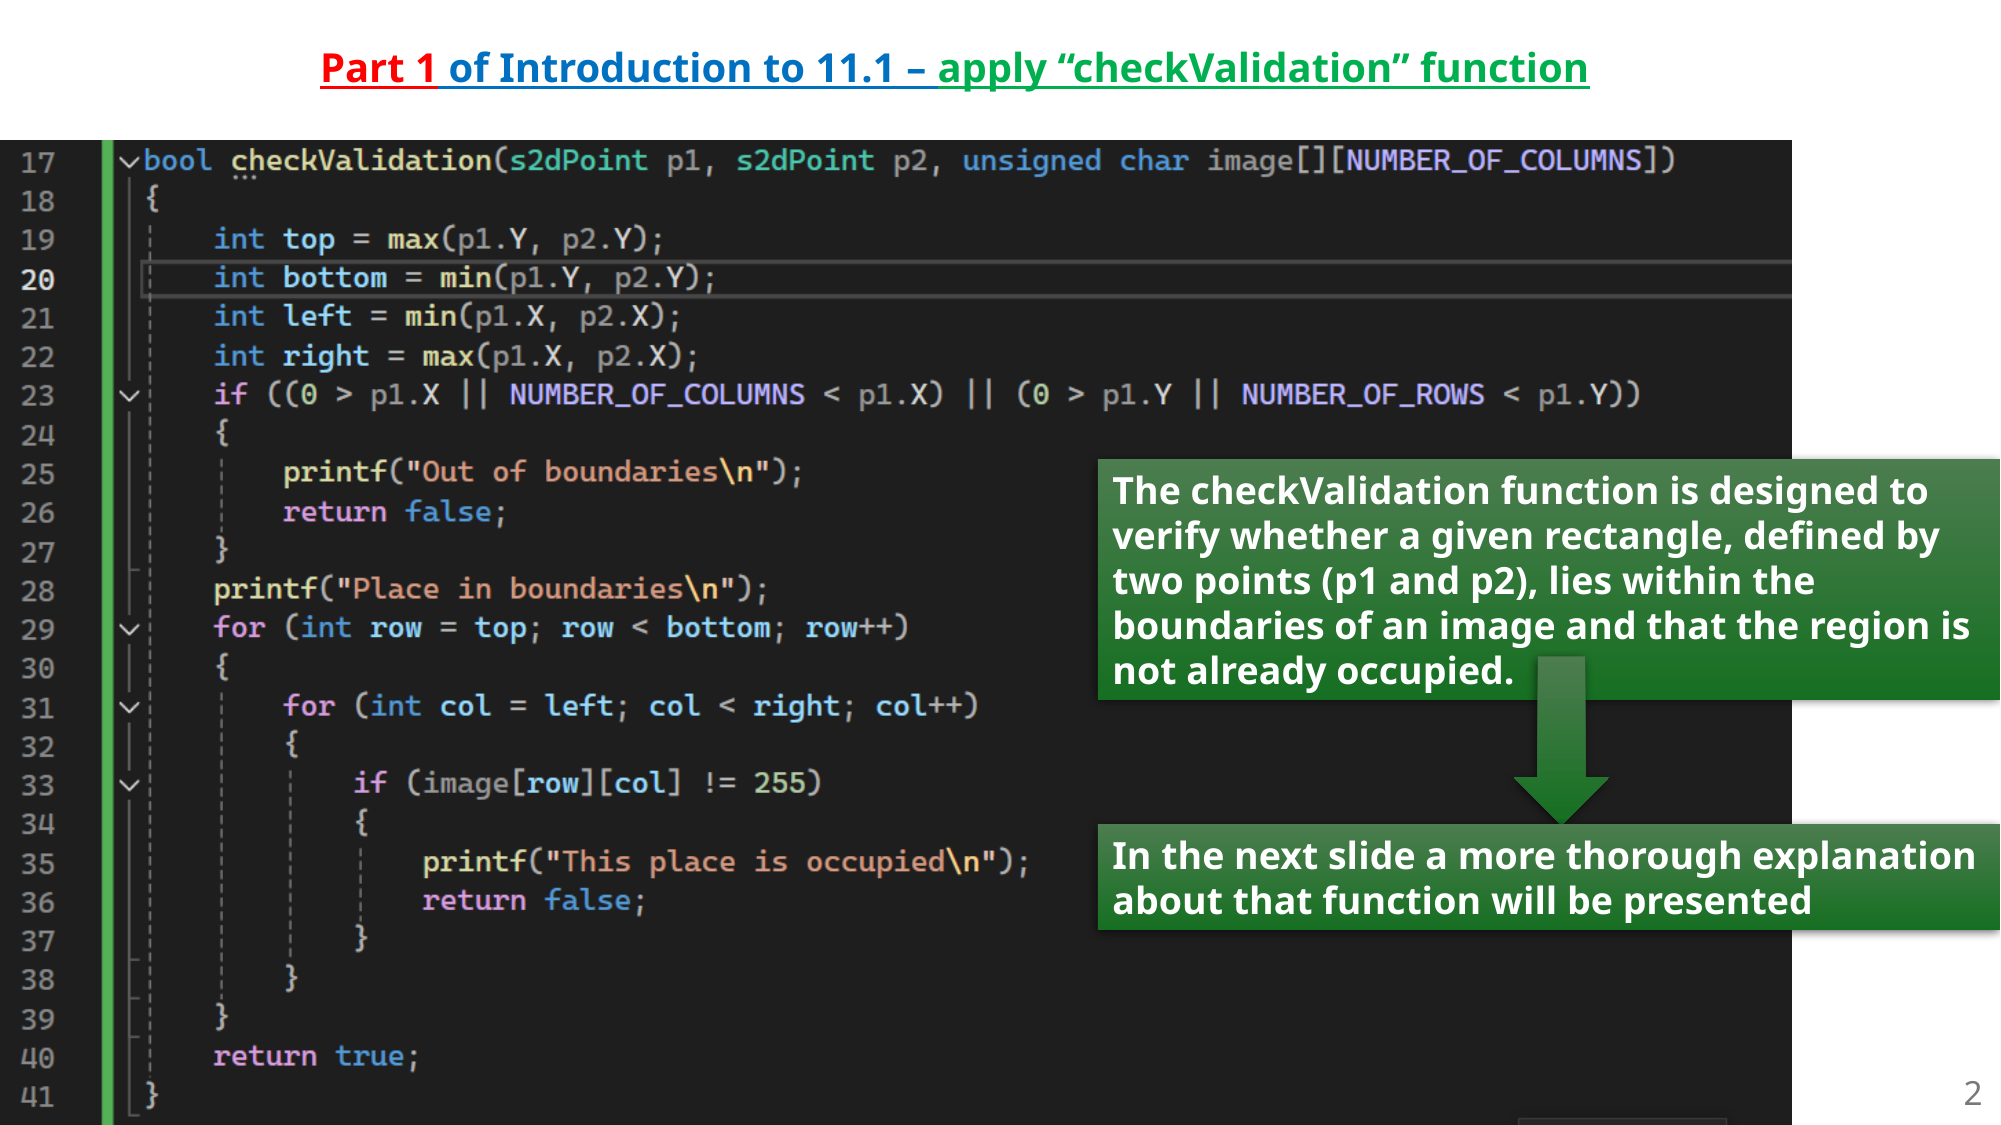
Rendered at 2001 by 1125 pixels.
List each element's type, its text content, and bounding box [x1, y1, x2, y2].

text_box 2 [1948, 1065, 2000, 1125]
text_box In the next slide a more thorough explanation about that function will be presented [1793, 824, 2000, 930]
text_box The checkValidation function is designed to verify whether a given rectangle, defined by two points (p1 and p2), lies within the boundaries of an image and that the region is not already occupied. [1793, 459, 2000, 700]
text_box Part 1 of Introduction to 11.1 – apply “checkValidation” function [301, 19, 1609, 121]
picture [0, 140, 1793, 1125]
